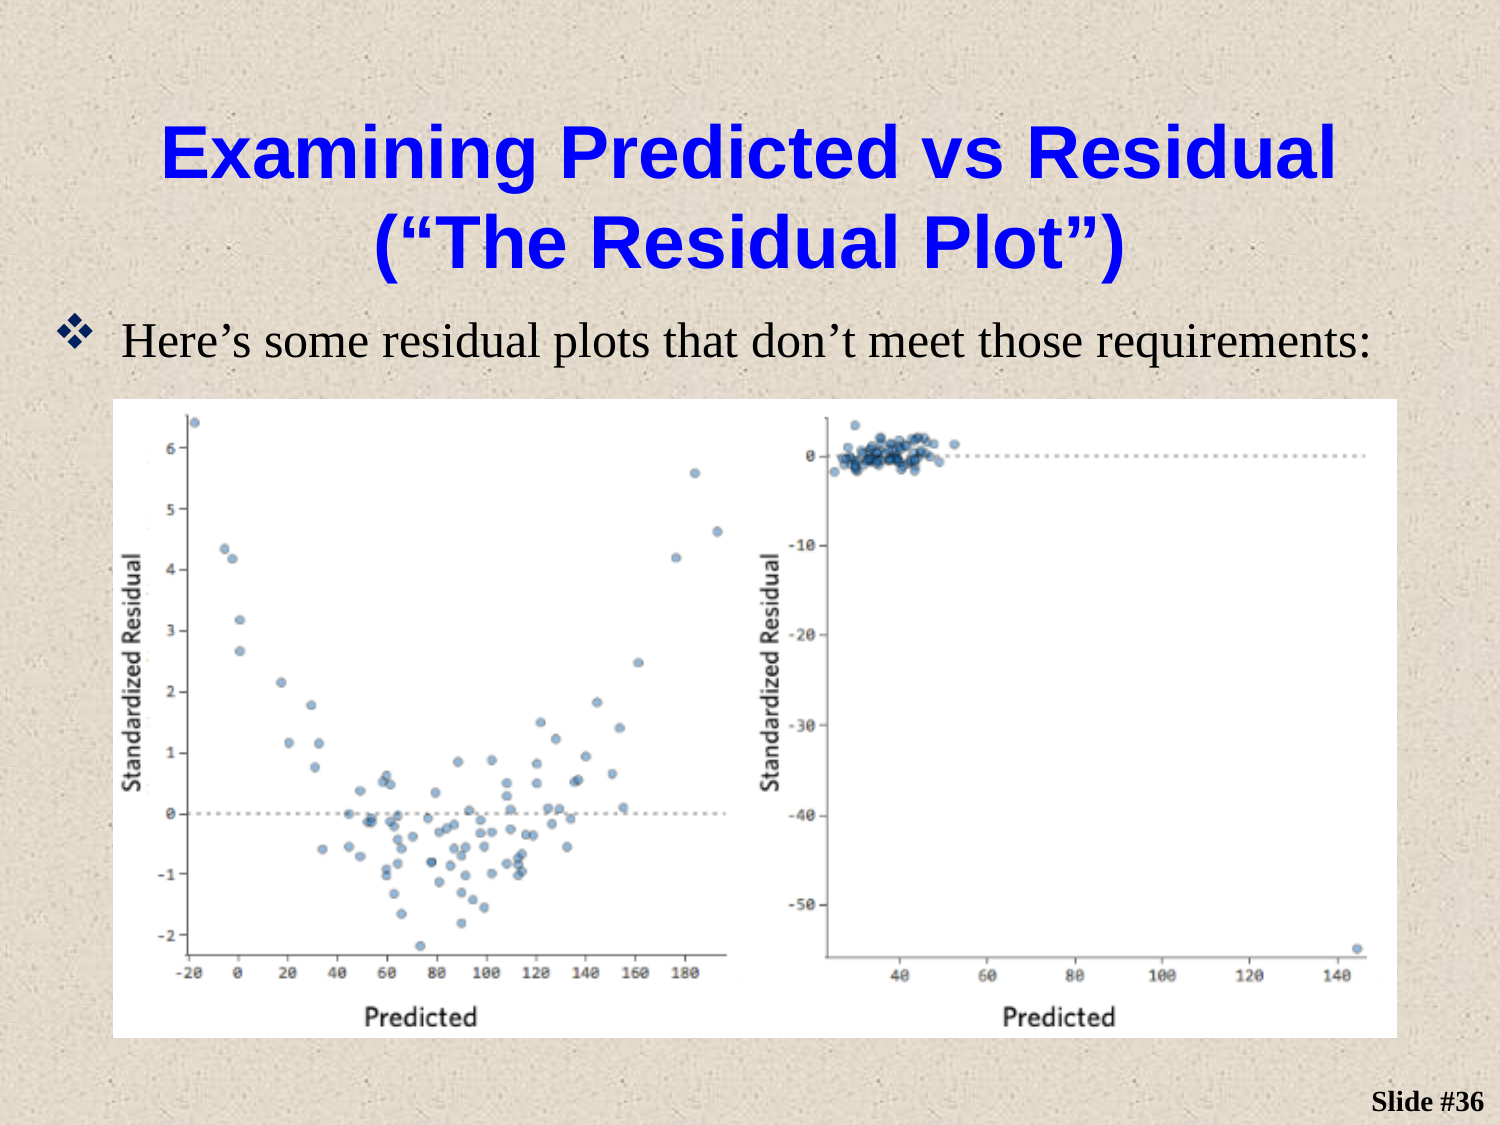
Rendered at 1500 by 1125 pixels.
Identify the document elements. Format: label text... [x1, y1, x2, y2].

list Here’s some residual plots that don’t meet those requirements: [37, 299, 1438, 1076]
picture [113, 399, 1397, 1038]
picture [0, 0, 1500, 1125]
title Examining Predicted vs Residual (“The Residual Plot”) [112, 99, 1388, 288]
slide_number Slide #36 [1337, 1074, 1500, 1113]
